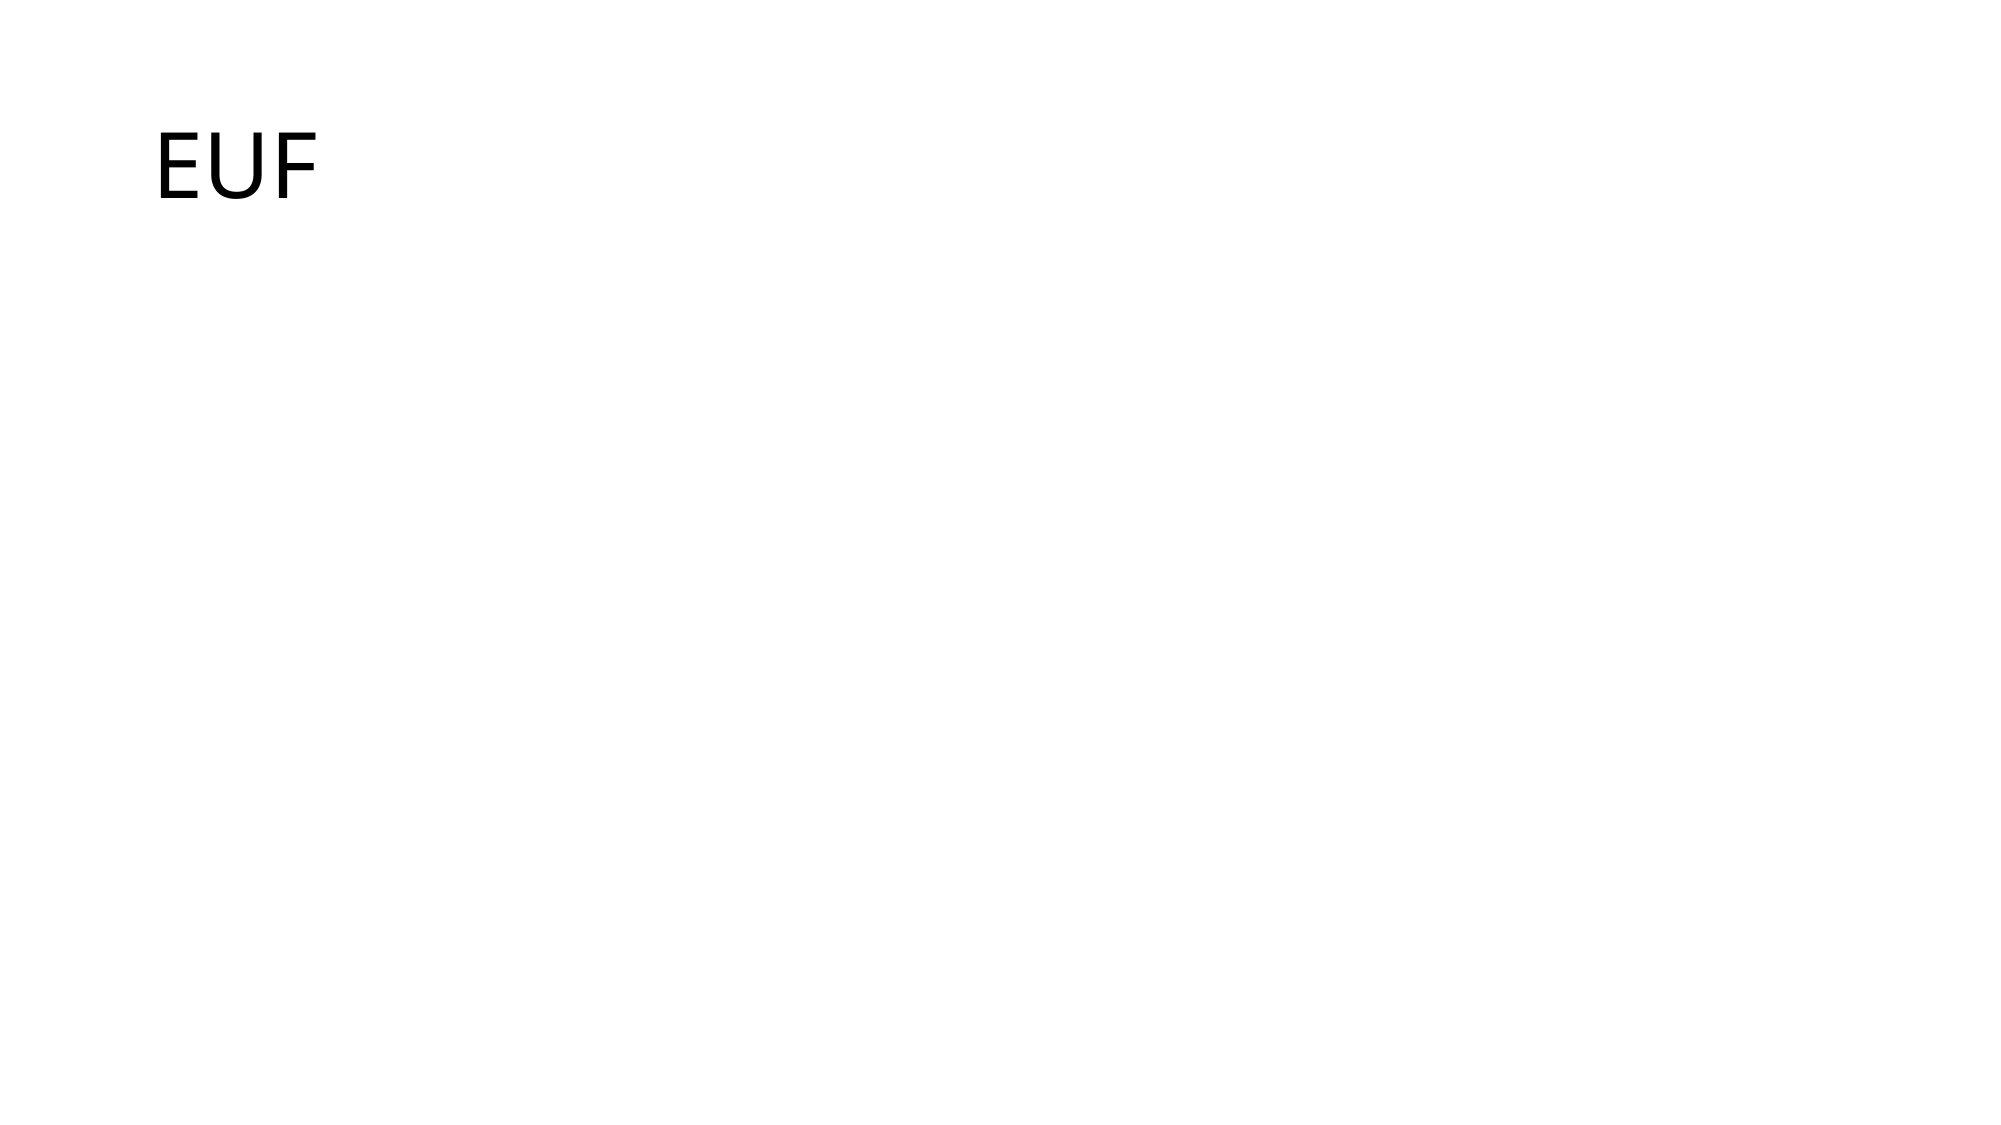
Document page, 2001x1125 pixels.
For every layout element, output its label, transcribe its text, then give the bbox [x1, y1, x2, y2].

title EUF [137, 59, 1863, 278]
